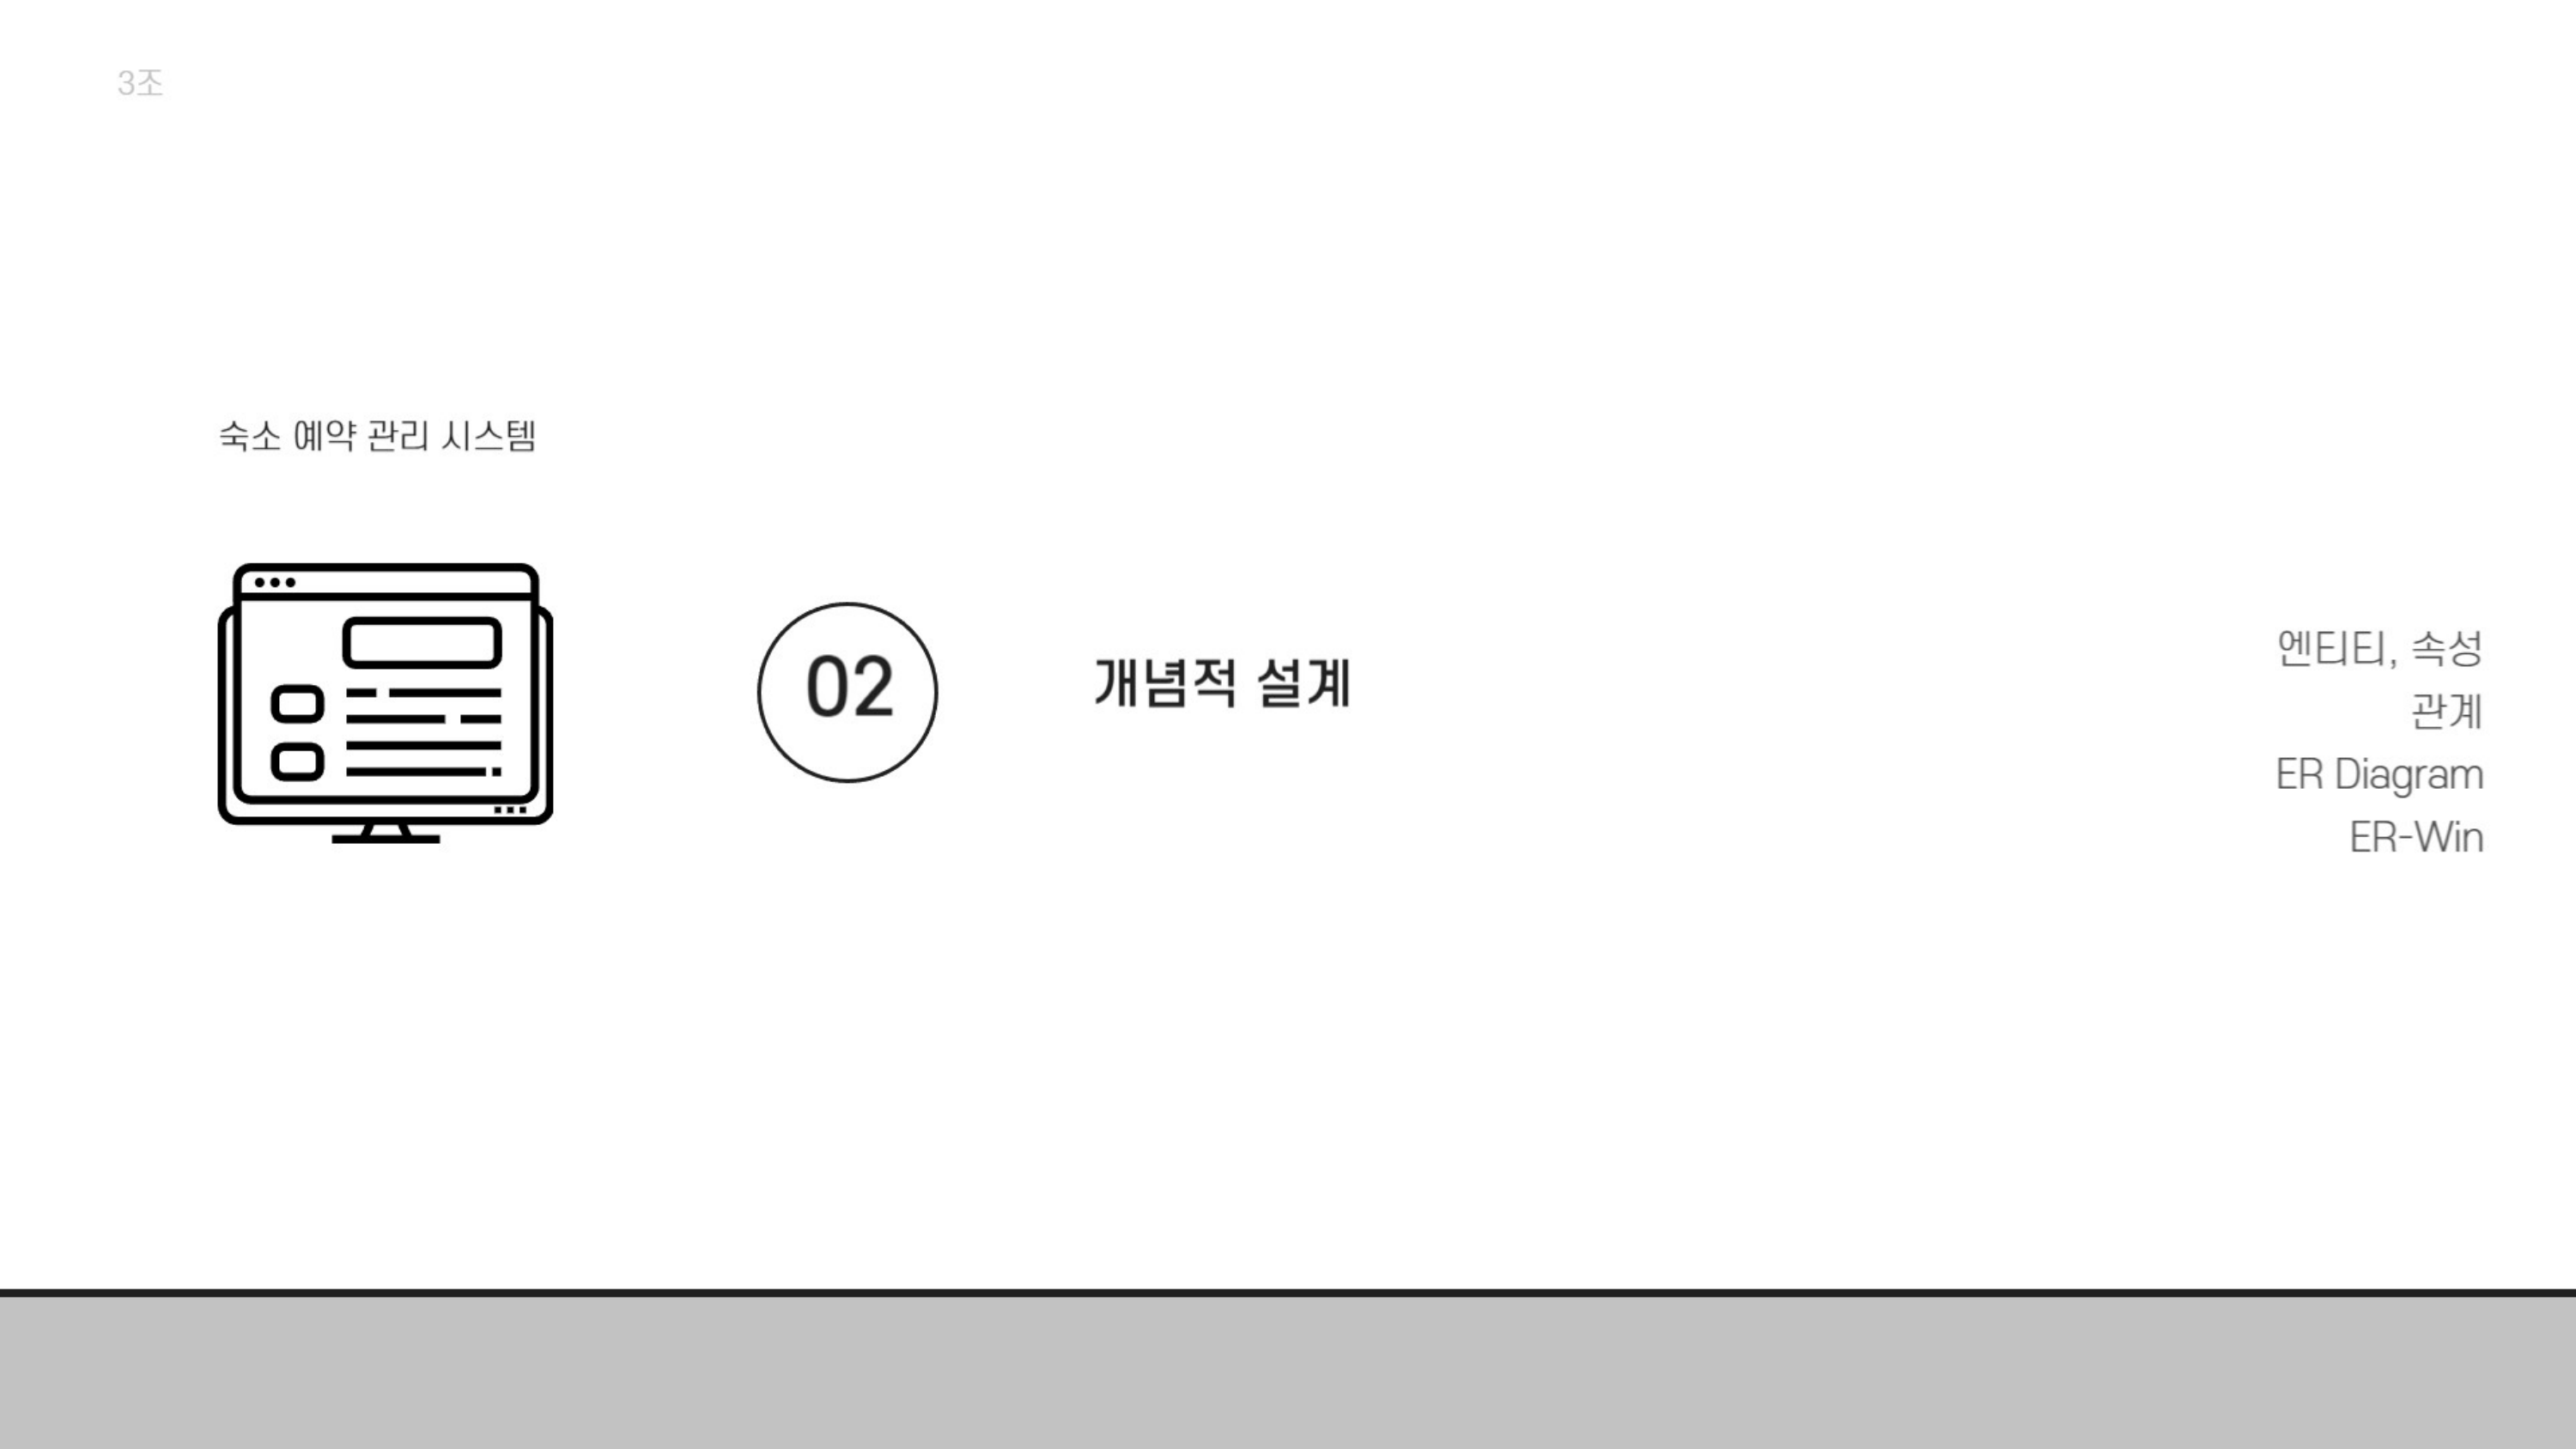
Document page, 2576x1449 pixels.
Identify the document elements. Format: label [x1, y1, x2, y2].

text_box [0, 70, 2576, 1449]
